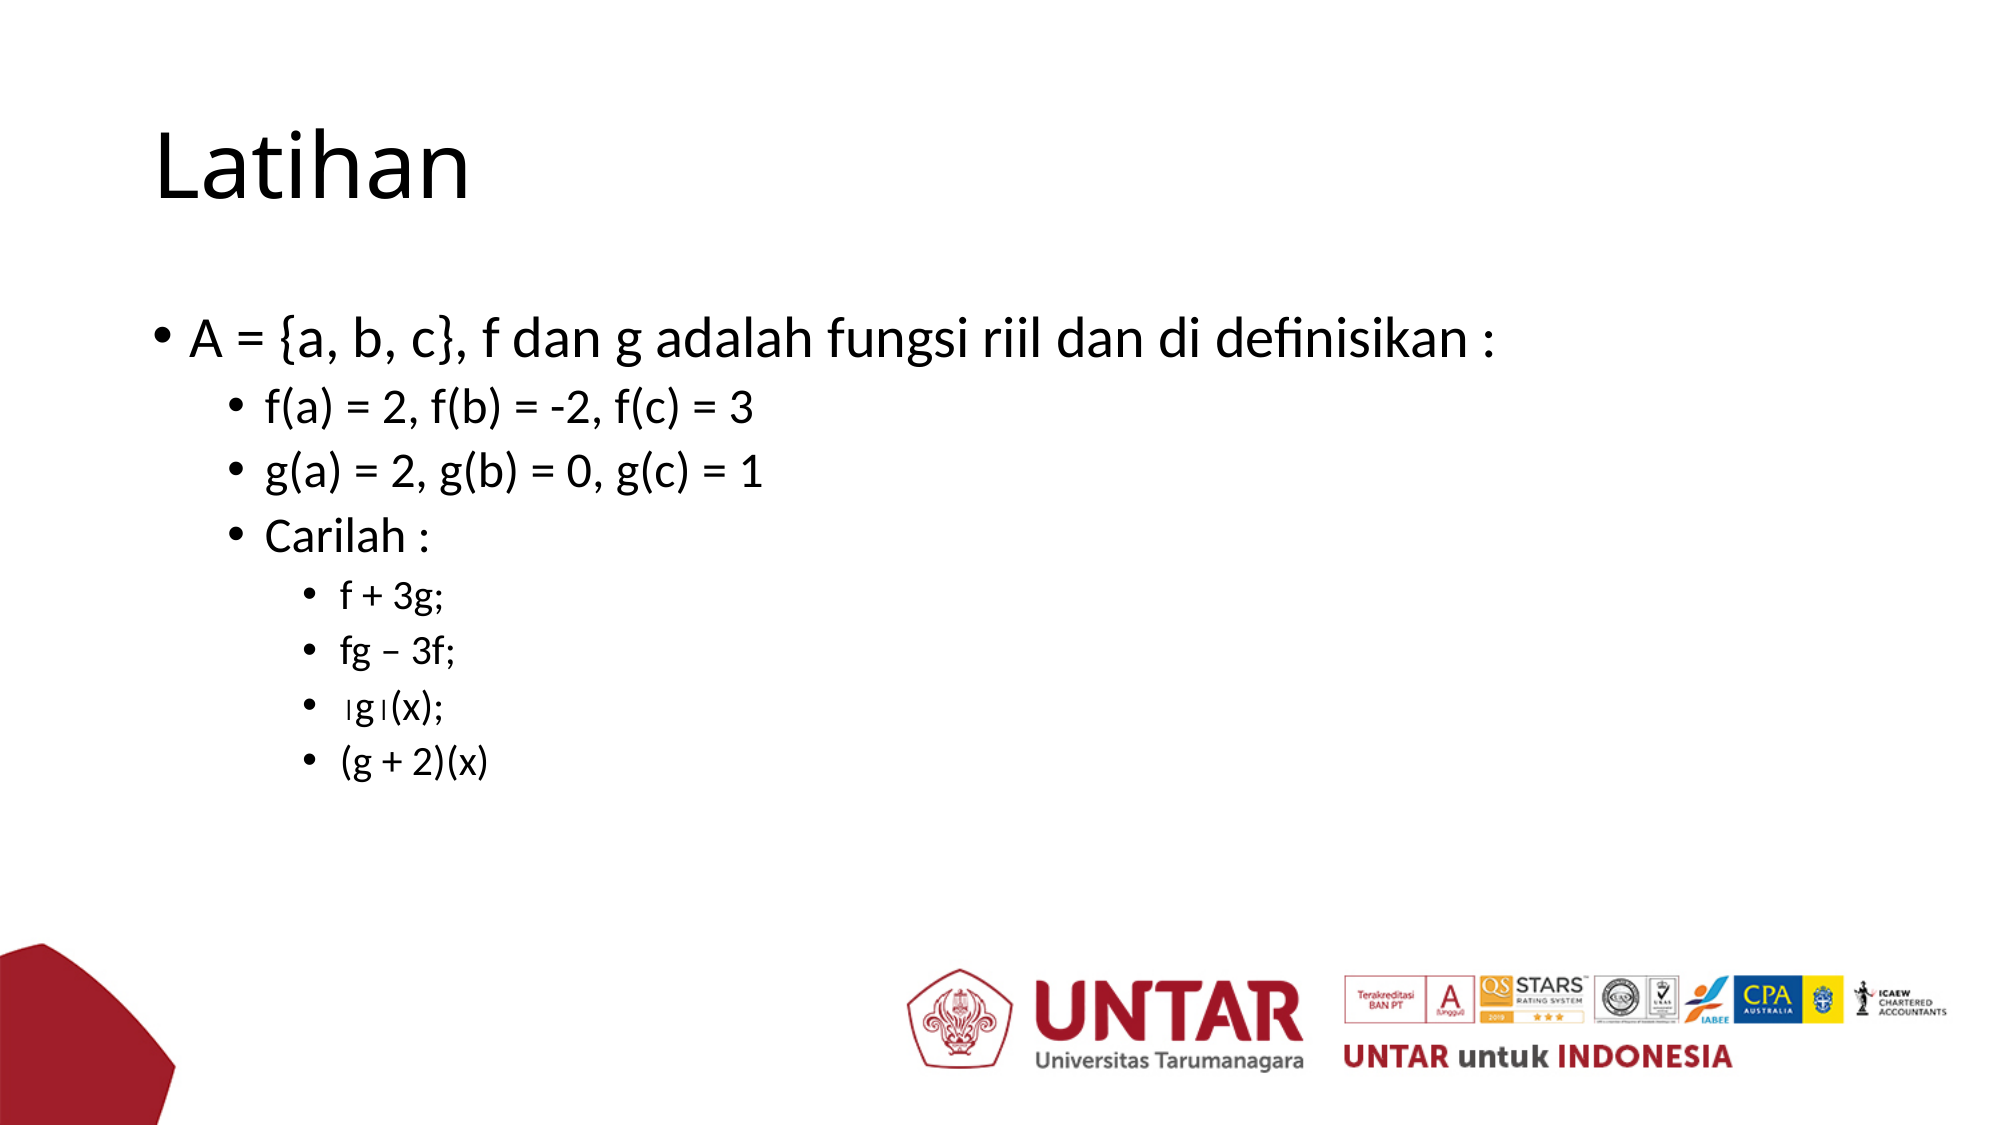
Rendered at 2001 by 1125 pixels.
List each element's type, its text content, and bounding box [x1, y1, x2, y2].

title Latihan [137, 59, 1863, 278]
list A = {a, b, c}, f dan g adalah fungsi riil dan di definisikan : f(a) = 2, f(b) = -2, f(c) = 3 g(a) = 2, g(b) = 0, g(c) = 1 Carilah : f + 3g; fg – 3f; g(x); (g + 2)(x) [137, 299, 1863, 1014]
picture [0, 0, 2001, 1125]
